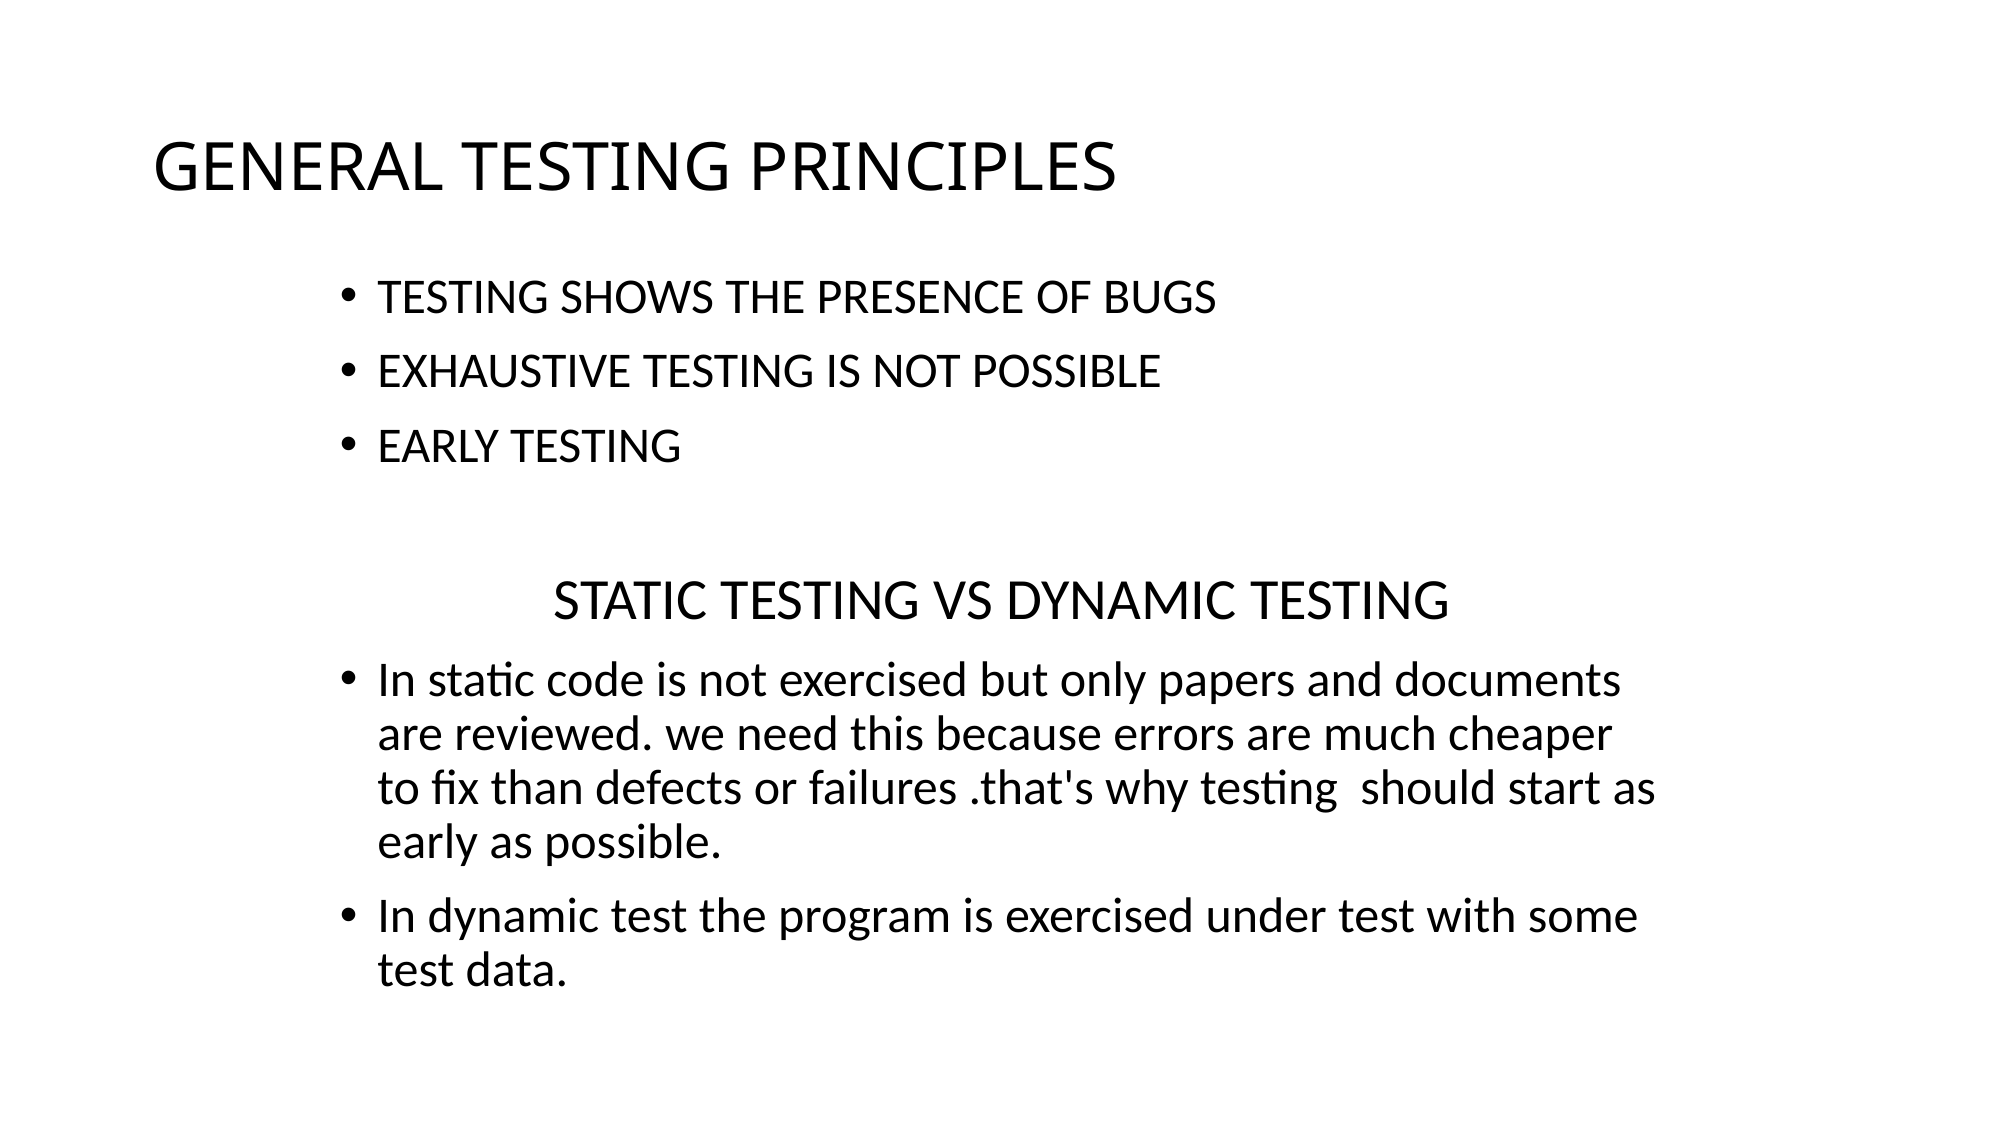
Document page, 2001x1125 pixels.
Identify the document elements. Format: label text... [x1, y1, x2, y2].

list TESTING SHOWS THE PRESENCE OF BUGS EXHAUSTIVE TESTING IS NOT POSSIBLE EARLY TESTING STATIC TESTING VS DYNAMIC TESTING In static code is not exercised but only papers and documents are reviewed. we need this because errors are much cheaper to fix than defects or failures .that's why testing should start as early as possible. In dynamic test the program is exercised under test with some test data. [324, 262, 1675, 1075]
title GENERAL TESTING PRINCIPLES [137, 59, 1863, 278]
